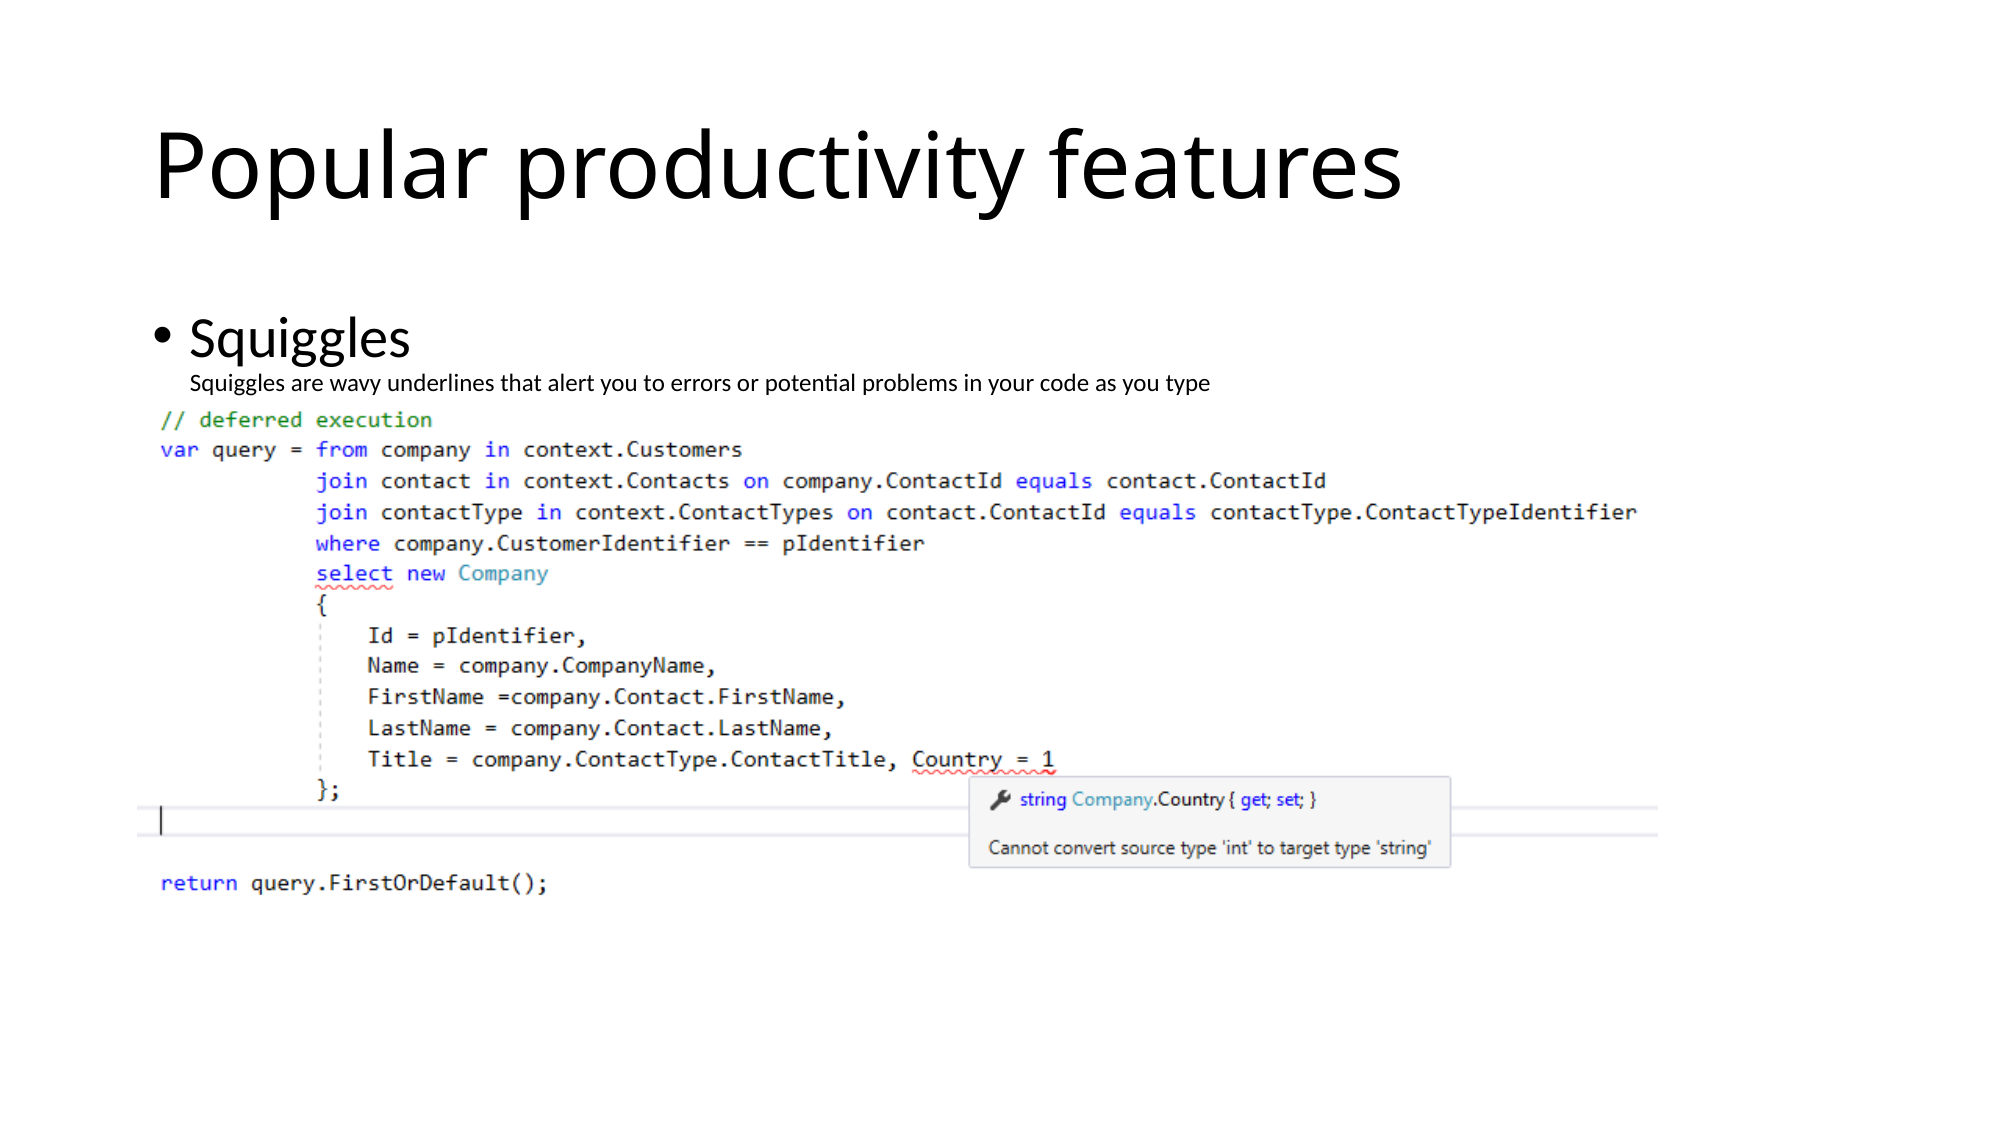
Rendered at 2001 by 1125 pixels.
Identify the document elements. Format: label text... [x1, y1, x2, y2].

list Squiggles Squiggles are wavy underlines that alert you to errors or potential problems in your code as you type [137, 299, 1863, 1014]
picture [137, 396, 1658, 917]
title Popular productivity features [137, 59, 1863, 278]
